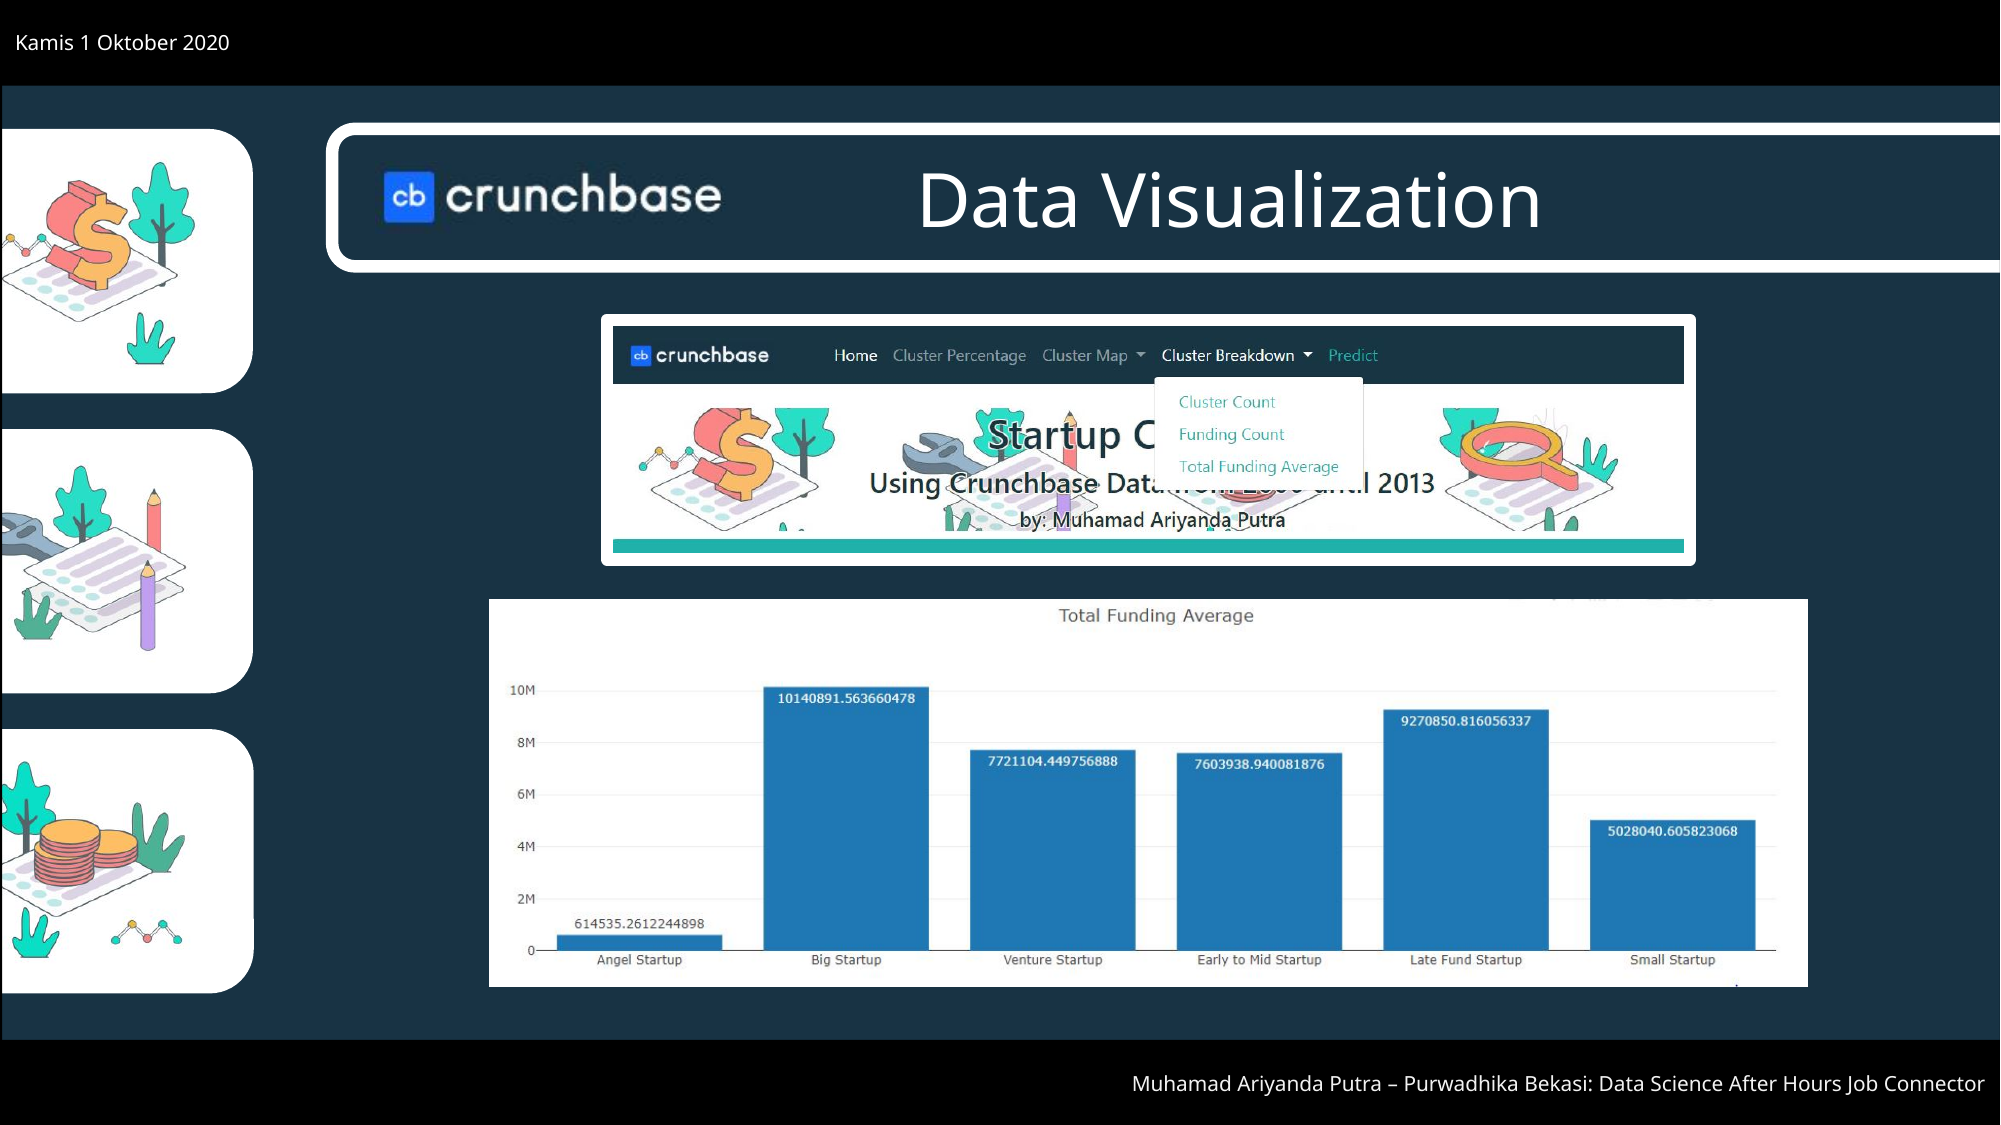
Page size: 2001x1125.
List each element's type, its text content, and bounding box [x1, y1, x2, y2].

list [0, 138, 224, 376]
text_box Kamis 1 Oktober 2020 [0, 0, 2000, 87]
picture [489, 599, 1808, 987]
text_box Data Visualization [331, 127, 1999, 268]
picture [613, 326, 1684, 554]
picture [375, 161, 732, 234]
text_box test [3, 728, 255, 995]
text_box test [3, 127, 254, 395]
picture [0, 733, 222, 971]
picture [0, 431, 224, 670]
text_box Muhamad Ariyanda Putra – Purwadhika Bekasi: Data Science After Hours Job Connector [0, 1039, 2000, 1125]
text_box test [3, 428, 255, 695]
